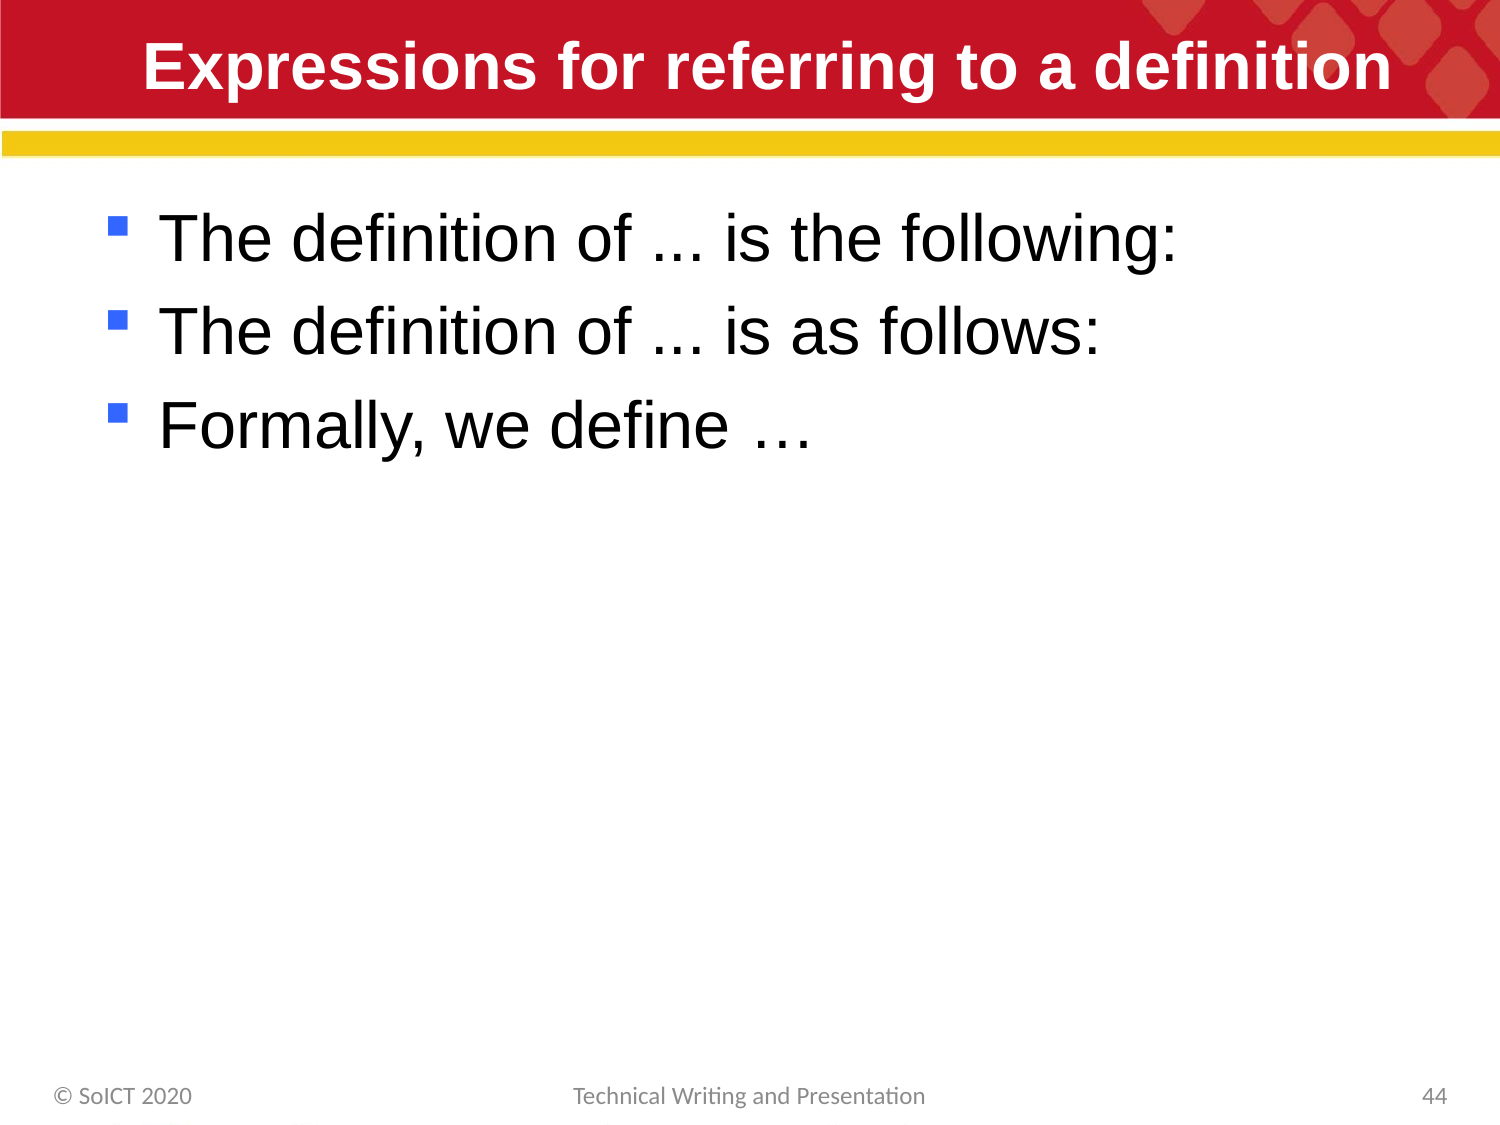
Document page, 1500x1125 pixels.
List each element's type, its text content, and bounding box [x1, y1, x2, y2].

footer Technical Writing and Presentation [512, 1065, 988, 1125]
picture [0, 0, 1500, 1125]
list The definition of ... is the following: The definition of ... is as follows: Formally, we define … [87, 187, 1425, 1005]
slide_number © SoICT 2020 [37, 1065, 388, 1125]
title Expressions for referring to a definition [75, 12, 1463, 113]
slide_number 44 [1112, 1065, 1463, 1125]
